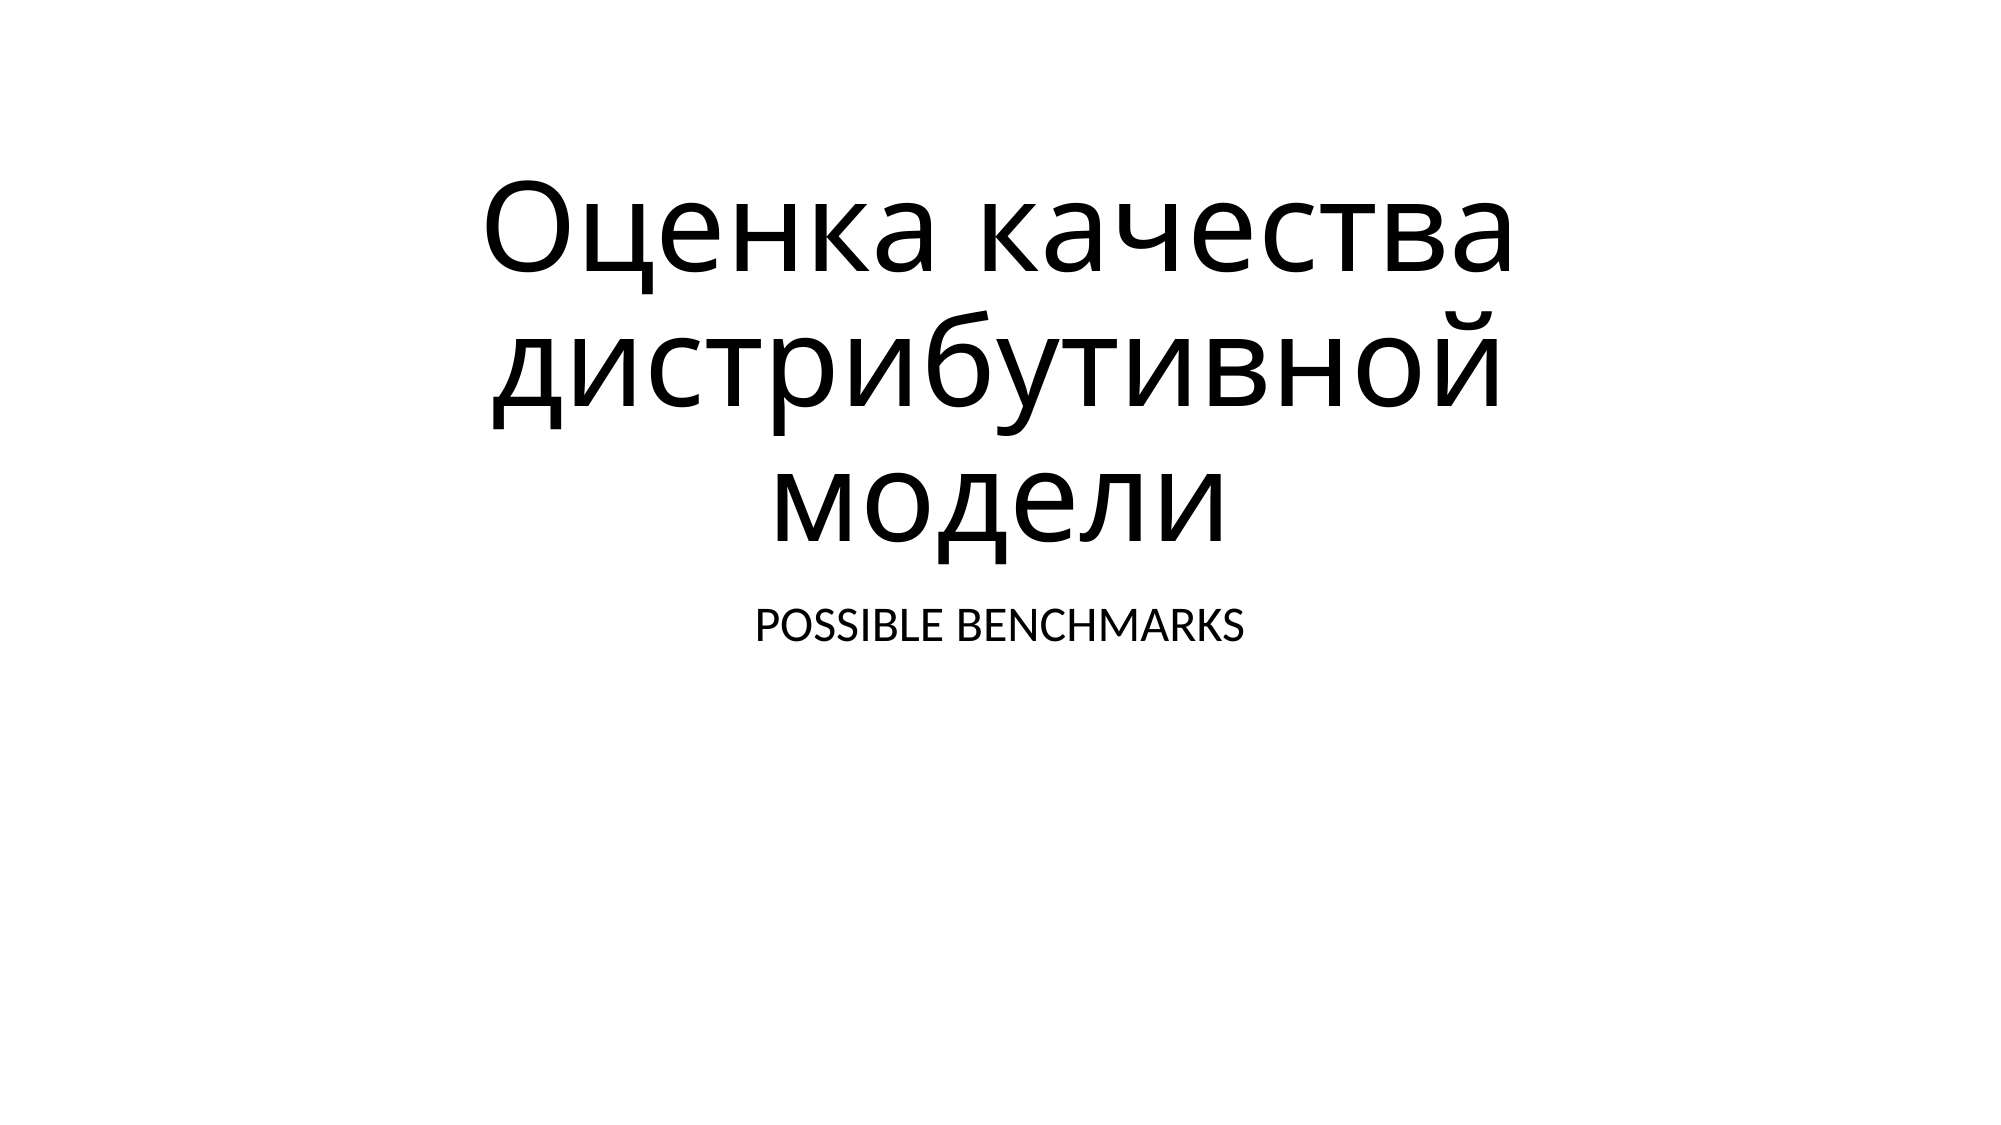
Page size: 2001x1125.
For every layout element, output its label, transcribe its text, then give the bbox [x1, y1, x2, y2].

subtitle POSSIBLE BENCHMARKS [249, 590, 1750, 863]
title Оценка качества дистрибутивной модели [249, 184, 1750, 576]
